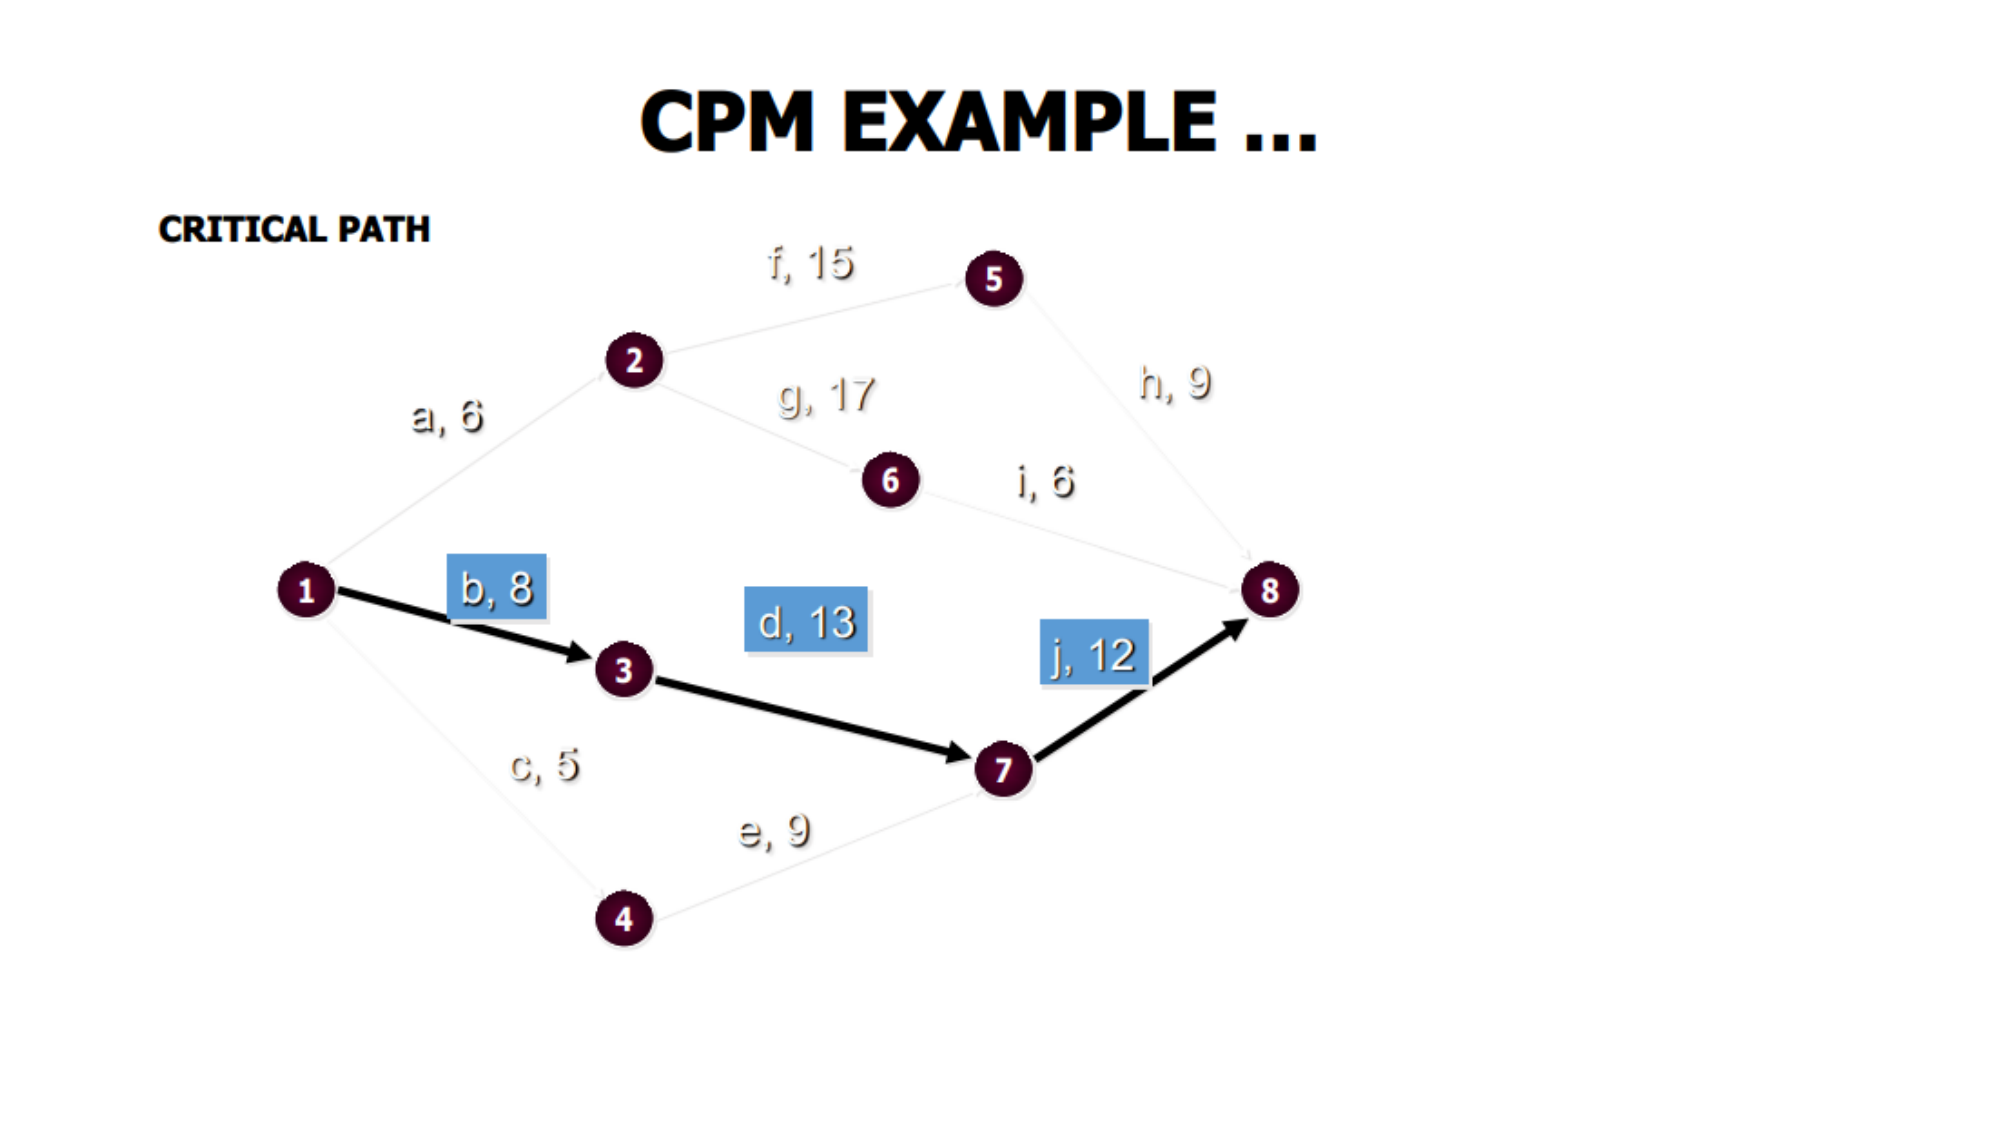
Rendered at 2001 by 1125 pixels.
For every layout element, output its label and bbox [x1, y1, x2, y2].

picture [137, 68, 1396, 966]
